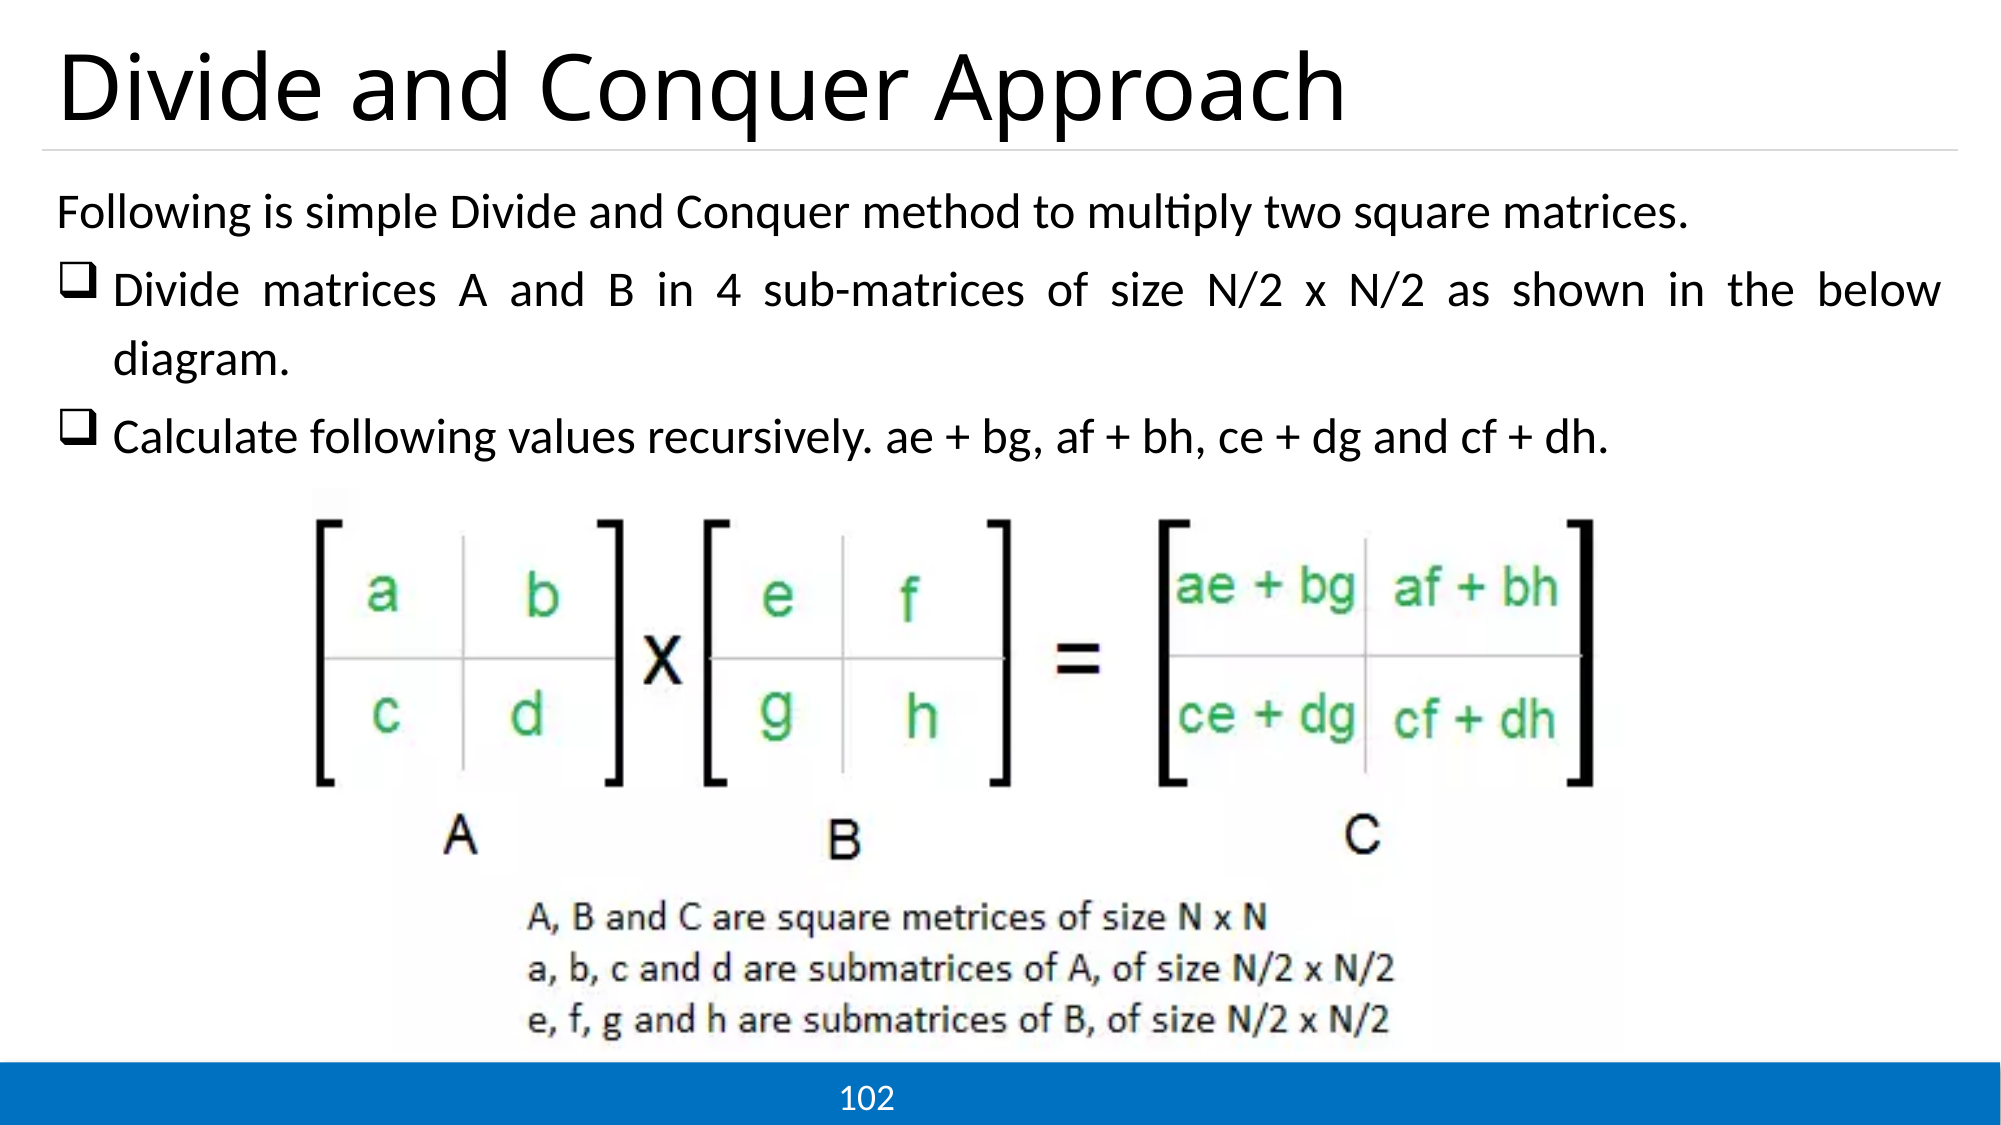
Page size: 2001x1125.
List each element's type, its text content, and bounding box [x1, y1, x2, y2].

title Divide and Conquer Approach [41, 17, 1959, 150]
slide_number 102 [816, 1065, 917, 1125]
list Following is simple Divide and Conquer method to multiply two square matrices. Divide matrices A and B in 4 sub-matrices of size N/2 x N/2 as shown in the below diagram. Calculate following values recursively. ae + bg, af + bh, ce + dg and cf + dh. [41, 162, 1959, 1038]
picture [312, 488, 1626, 1052]
